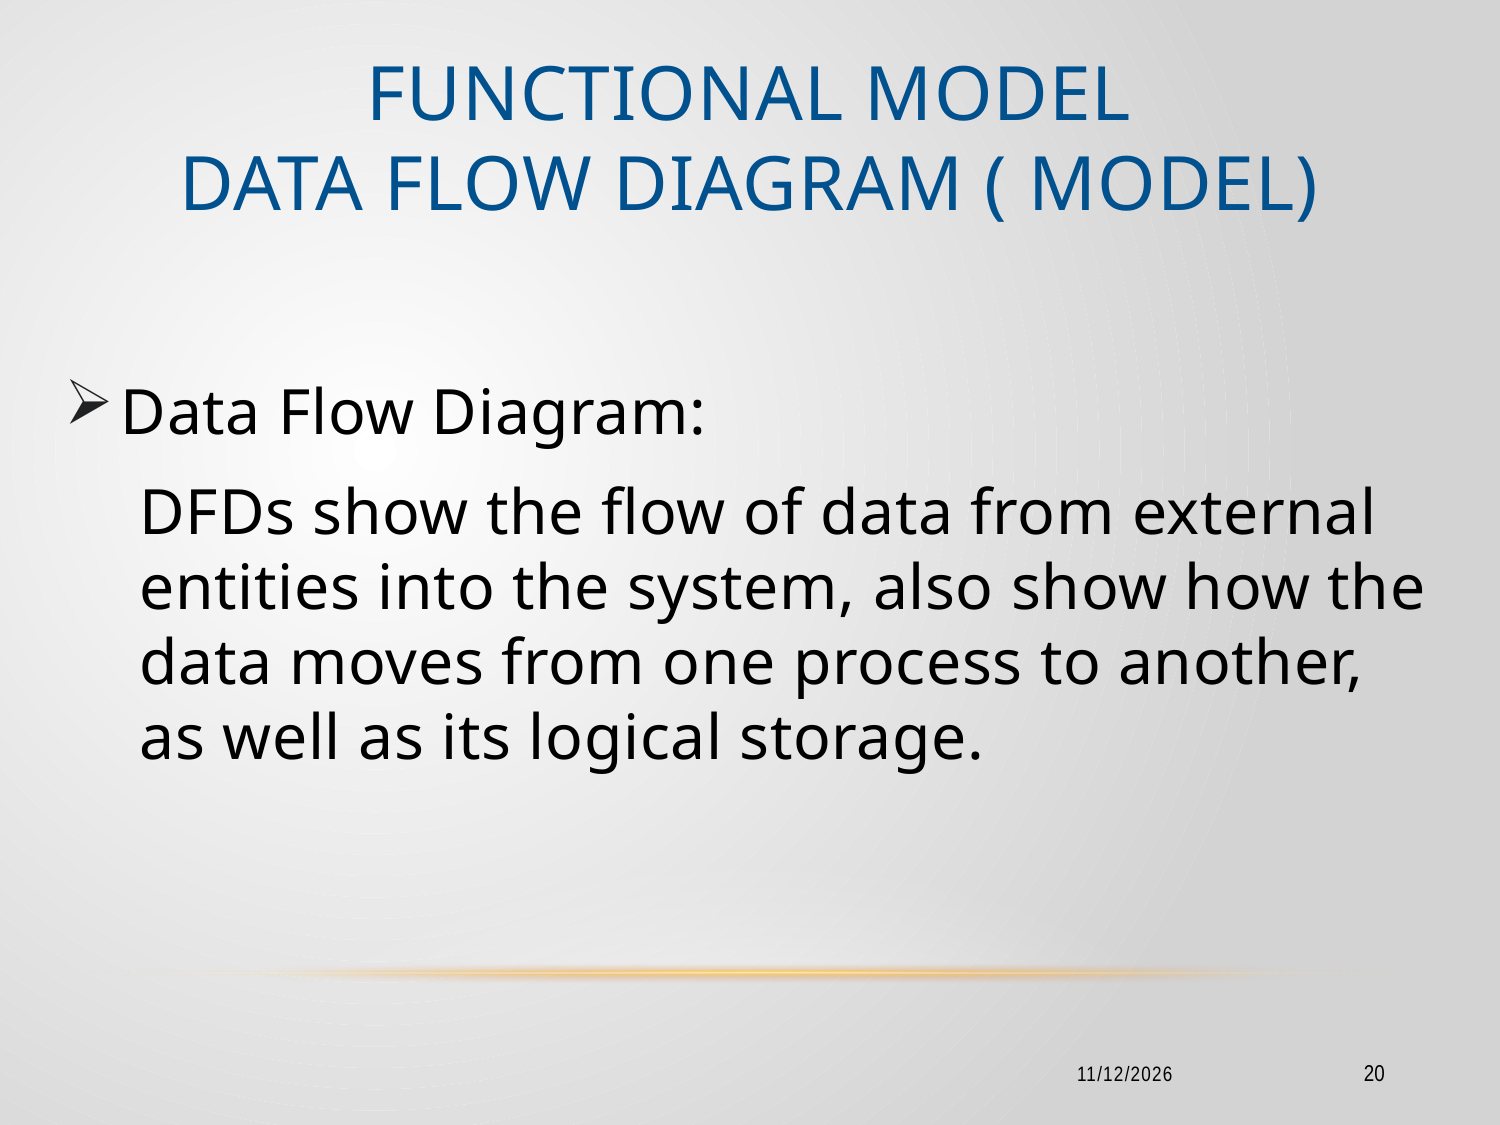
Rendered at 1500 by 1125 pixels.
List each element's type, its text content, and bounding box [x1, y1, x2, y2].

list Data Flow Diagram: DFDs show the flow of data from external entities into the system, also show how the data moves from one process to another, as well as its logical storage. [49, 364, 1451, 1010]
slide_number 20 [1237, 1042, 1400, 1103]
picture [0, 0, 1500, 1125]
title Functional Model Data Flow Diagram ( Model) [99, 45, 1400, 233]
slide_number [937, 1042, 1188, 1103]
